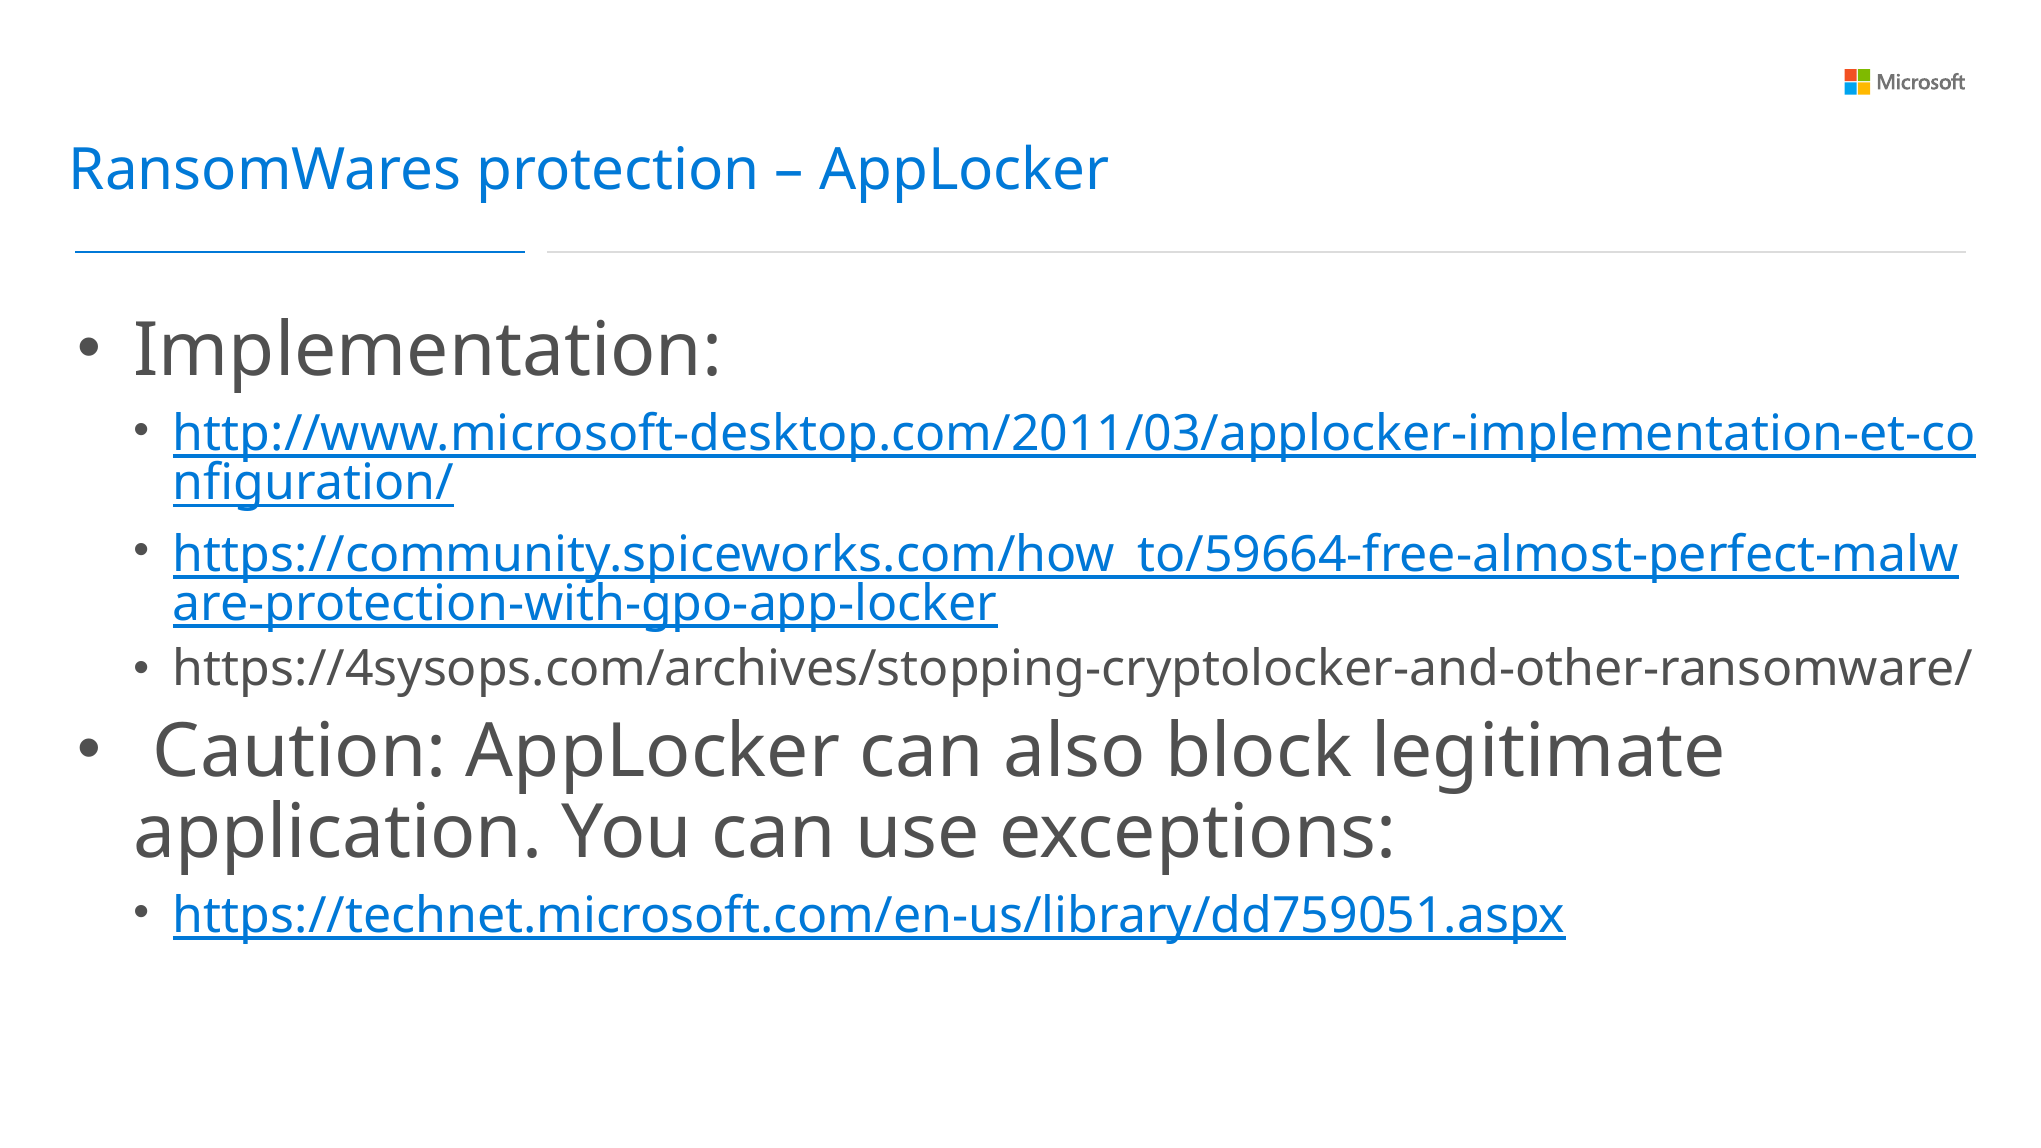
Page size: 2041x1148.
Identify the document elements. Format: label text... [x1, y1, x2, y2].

list RansomWares protection – AppLocker [45, 120, 1968, 200]
text_box Implementation: http://www.microsoft-desktop.com/2011/03/applocker-implementation-et-configuration/ https://community.spiceworks.com/how_to/59664-free-almost-perfect-malware-protection-with-gpo-app-locker https://4sysops.com/archives/stopping-cryptolocker-and-other-ransomware/ Caution: AppLocker can also block legitimate application. You can use exceptions: https://technet.microsoft.com/en-us/library/dd759051.aspx [53, 295, 2004, 862]
